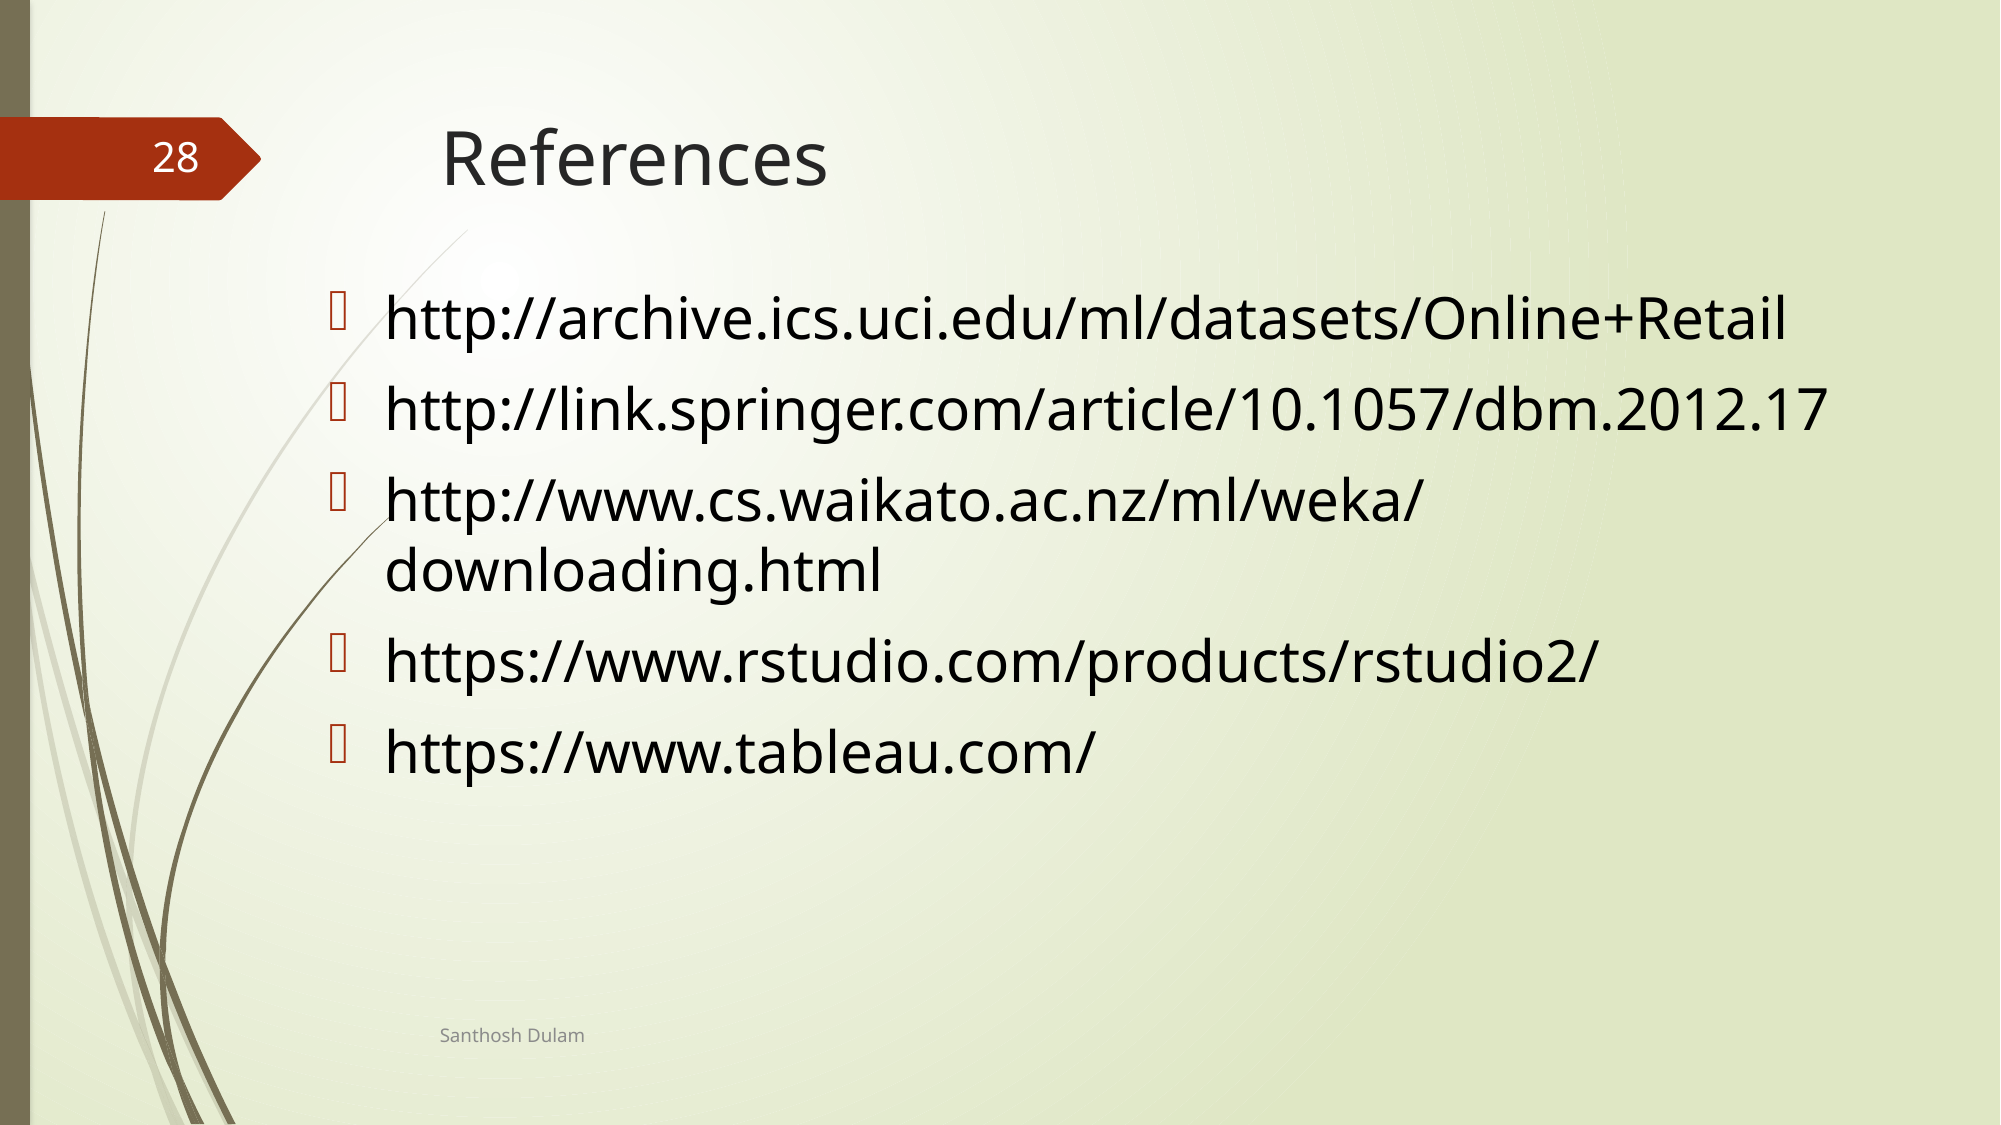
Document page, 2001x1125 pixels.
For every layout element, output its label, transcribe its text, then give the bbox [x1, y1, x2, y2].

title References [425, 102, 1888, 273]
footer Santhosh Dulam [424, 1006, 1675, 1067]
slide_number 28 [87, 129, 216, 190]
list http://archive.ics.uci.edu/ml/datasets/Online+Retail http://link.springer.com/article/10.1057/dbm.2012.17 http://www.cs.waikato.ac.nz/ml/weka/downloading.html https://www.rstudio.com/products/rstudio2/ https://www.tableau.com/ [313, 273, 1913, 894]
